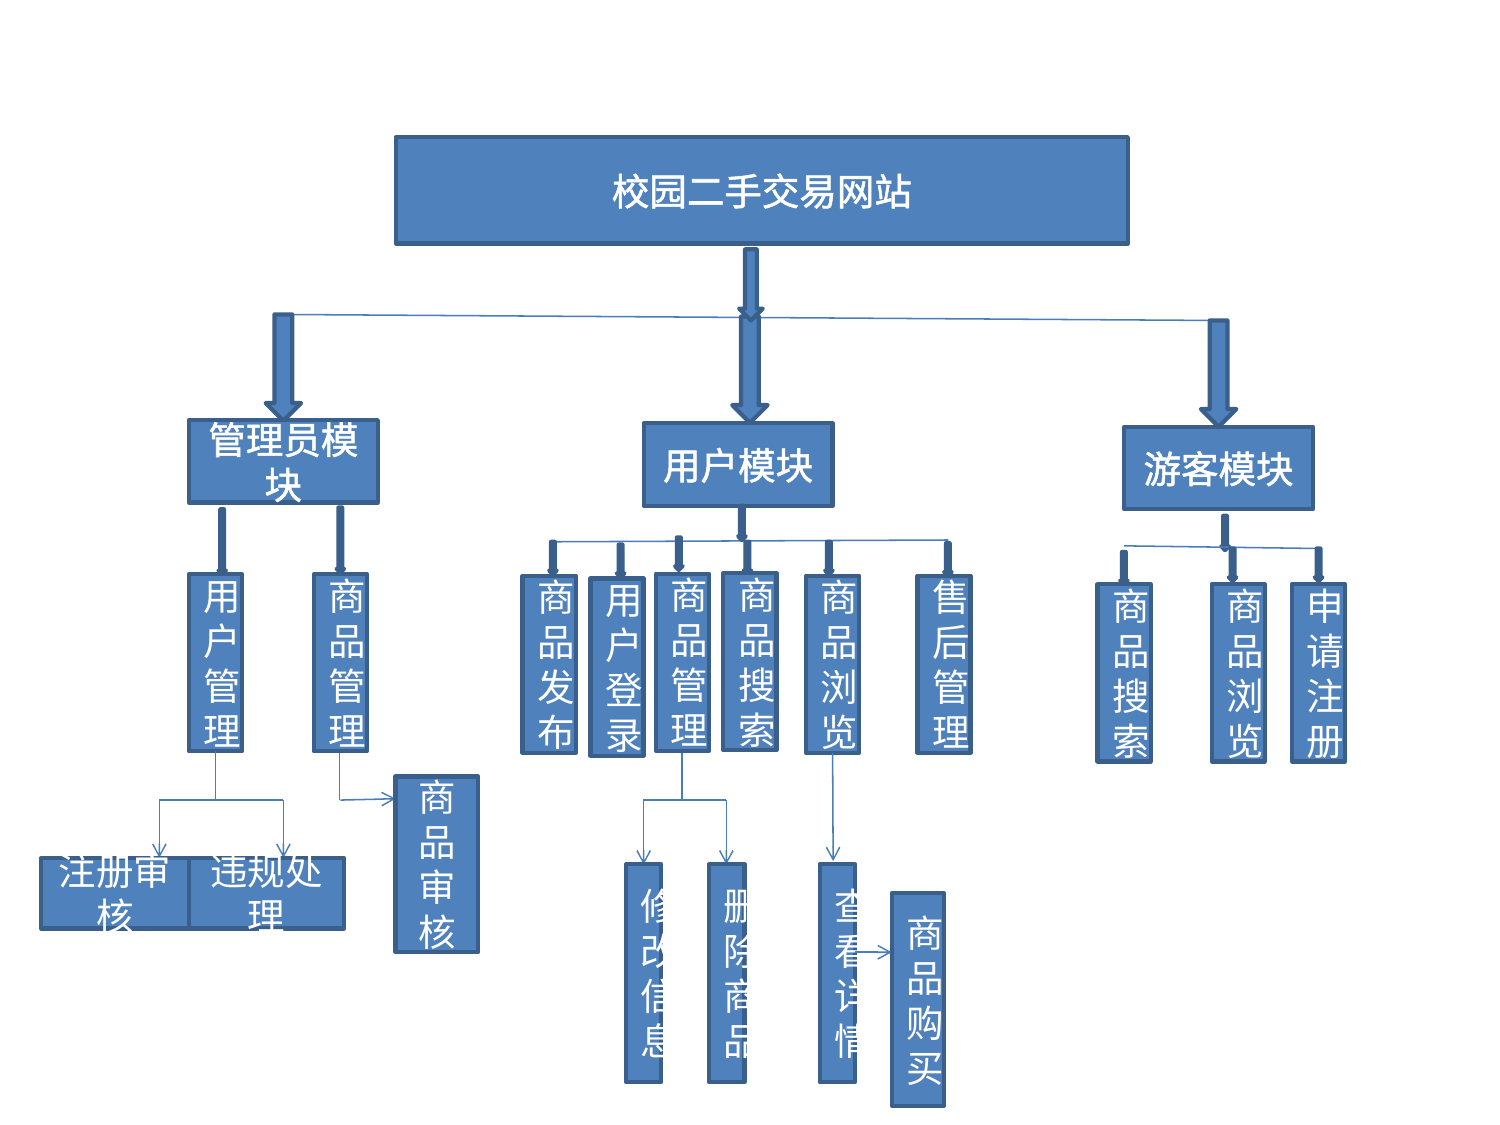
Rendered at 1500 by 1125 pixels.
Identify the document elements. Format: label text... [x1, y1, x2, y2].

text_box 游客模块 [1122, 425, 1315, 511]
text_box [942, 541, 954, 578]
text_box [741, 550, 754, 571]
text_box [673, 550, 685, 573]
text_box 商品管理 [654, 572, 711, 753]
text_box [1221, 513, 1230, 544]
text_box 商品审核 [393, 774, 480, 954]
text_box 注册审核 [39, 856, 187, 931]
text_box 商品搜索 [1095, 582, 1153, 764]
text_box 修改信息 [624, 862, 663, 1084]
text_box [1226, 557, 1239, 584]
text_box 管理员模块 [187, 418, 380, 505]
text_box 商品发布 [520, 574, 578, 755]
text_box 商品管理 [312, 572, 369, 753]
text_box 申请注册 [1290, 582, 1347, 764]
text_box 校园二手交易网站 [394, 135, 1130, 246]
text_box 违规处理 [187, 856, 346, 931]
text_box [1312, 546, 1325, 582]
text_box [263, 312, 303, 418]
text_box [614, 550, 627, 576]
text_box 用户登录 [588, 576, 646, 758]
text_box 用户模块 [642, 421, 835, 508]
text_box [823, 550, 835, 577]
text_box [737, 247, 765, 312]
text_box [730, 329, 770, 421]
text_box 用户管理 [187, 572, 244, 753]
text_box [736, 503, 748, 538]
text_box [334, 505, 346, 572]
text_box 商品购买 [890, 891, 946, 1108]
text_box [1198, 318, 1239, 425]
text_box [216, 507, 228, 572]
text_box [1118, 552, 1130, 582]
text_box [1123, 545, 1319, 549]
text_box [547, 539, 559, 574]
text_box 商品浏览 [804, 574, 861, 755]
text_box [283, 314, 1219, 321]
text_box 商品浏览 [1210, 582, 1267, 764]
text_box 商品搜索 [721, 571, 779, 752]
text_box 查看详情 [818, 862, 857, 1084]
text_box 删除商品 [707, 862, 747, 1084]
text_box 售后管理 [915, 574, 973, 755]
